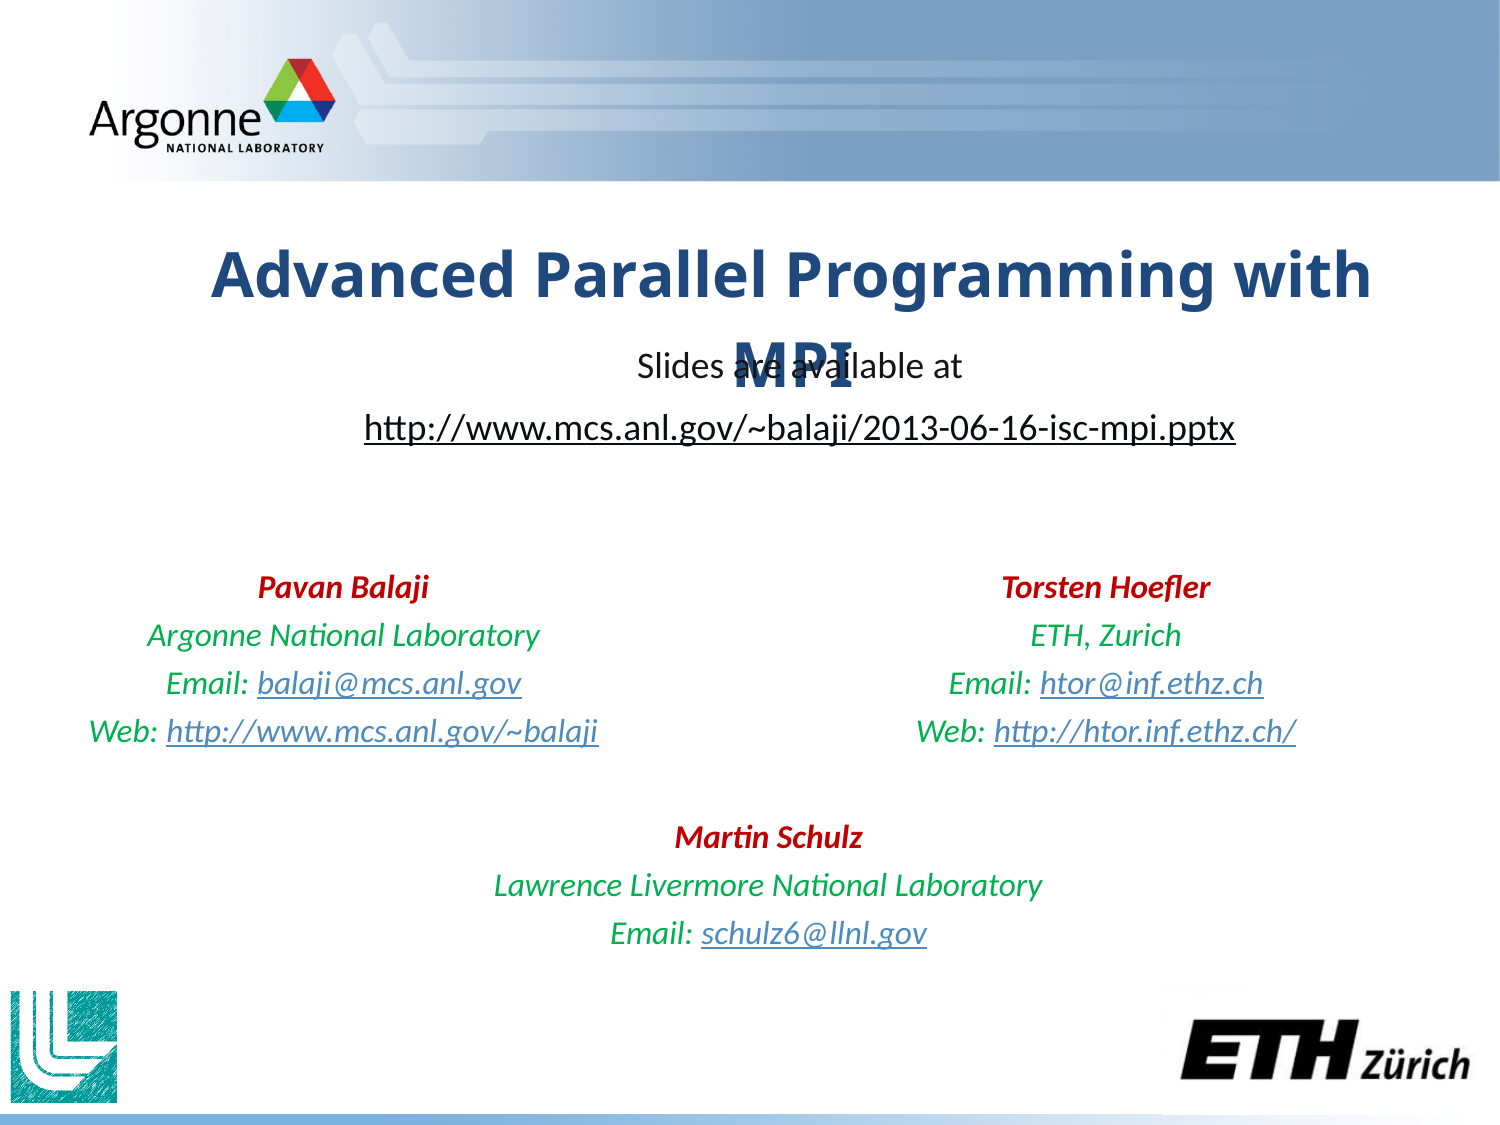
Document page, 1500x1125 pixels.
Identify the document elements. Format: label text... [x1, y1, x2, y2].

text_box Slides are available at http://www.mcs.anl.gov/~balaji/2013-06-16-isc-mpi.pptx [187, 324, 1413, 475]
text_box Torsten Hoefler ETH, Zurich Email: htor@inf.ethz.ch Web: http://htor.inf.ethz.ch/ [812, 549, 1400, 763]
title Advanced Parallel Programming with MPI [161, 212, 1425, 389]
picture [0, 984, 1500, 1125]
text_box Martin Schulz Lawrence Livermore National Laboratory Email: schulz6@llnl.gov [474, 799, 1063, 1013]
picture [0, 982, 126, 1113]
picture [0, 0, 1500, 182]
subtitle Pavan Balaji Argonne National Laboratory Email: balaji@mcs.anl.gov Web: http://www.mcs.anl.gov/~balaji [49, 549, 638, 763]
